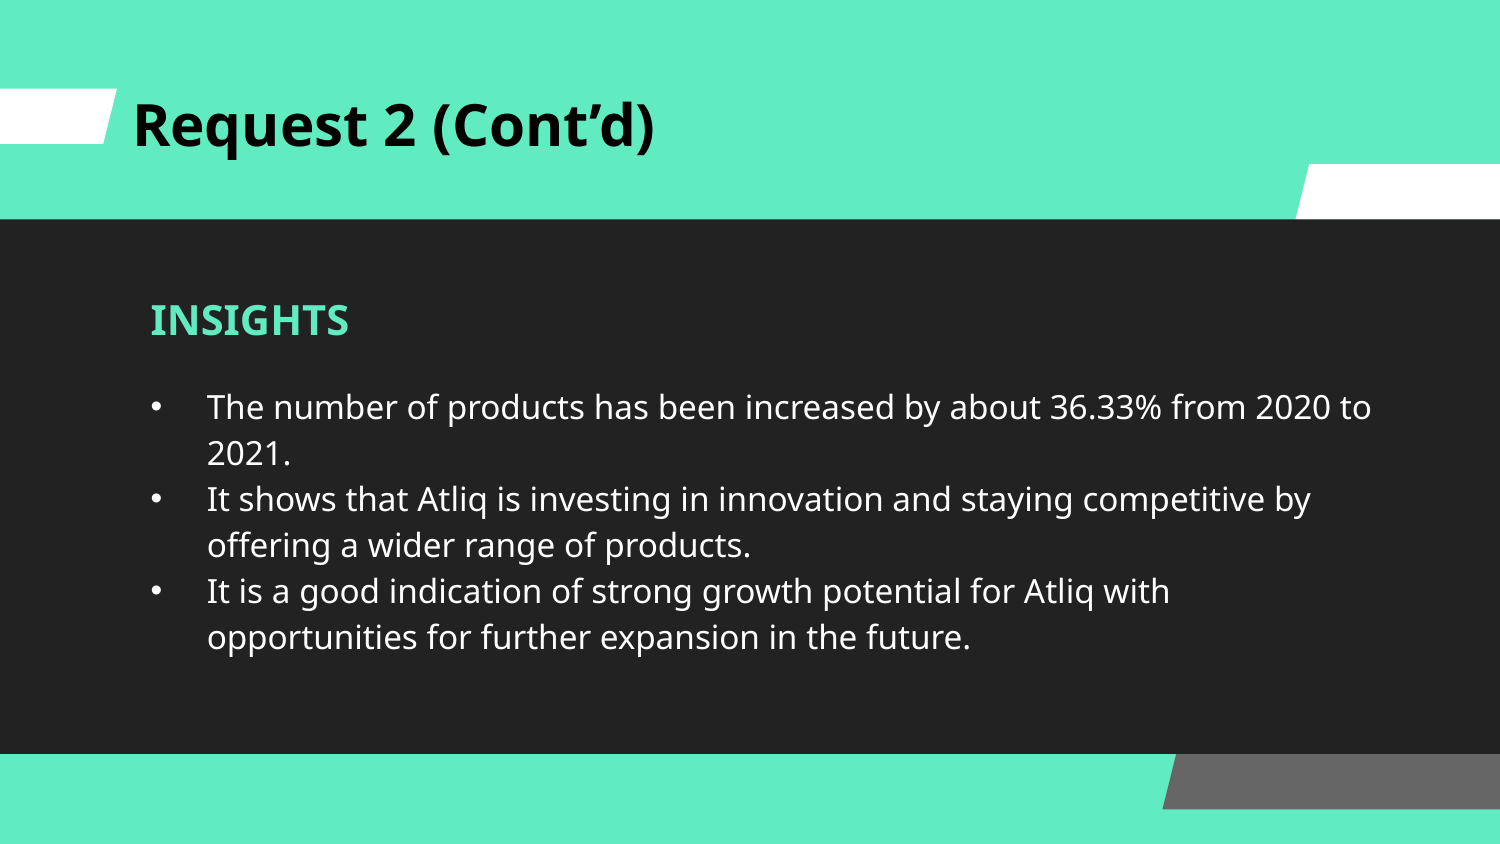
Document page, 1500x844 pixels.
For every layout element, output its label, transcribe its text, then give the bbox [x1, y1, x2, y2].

title Request 2 (Cont’d) [116, 72, 1383, 167]
subtitle INSIGHTS [116, 271, 576, 365]
text_box The number of products has been increased by about 36.33% from 2020 to 2021. It shows that Atliq is investing in innovation and staying competitive by offering a wider range of products. It is a good indication of strong growth potential for Atliq with opportunities for further expansion in the future. [116, 365, 1390, 724]
